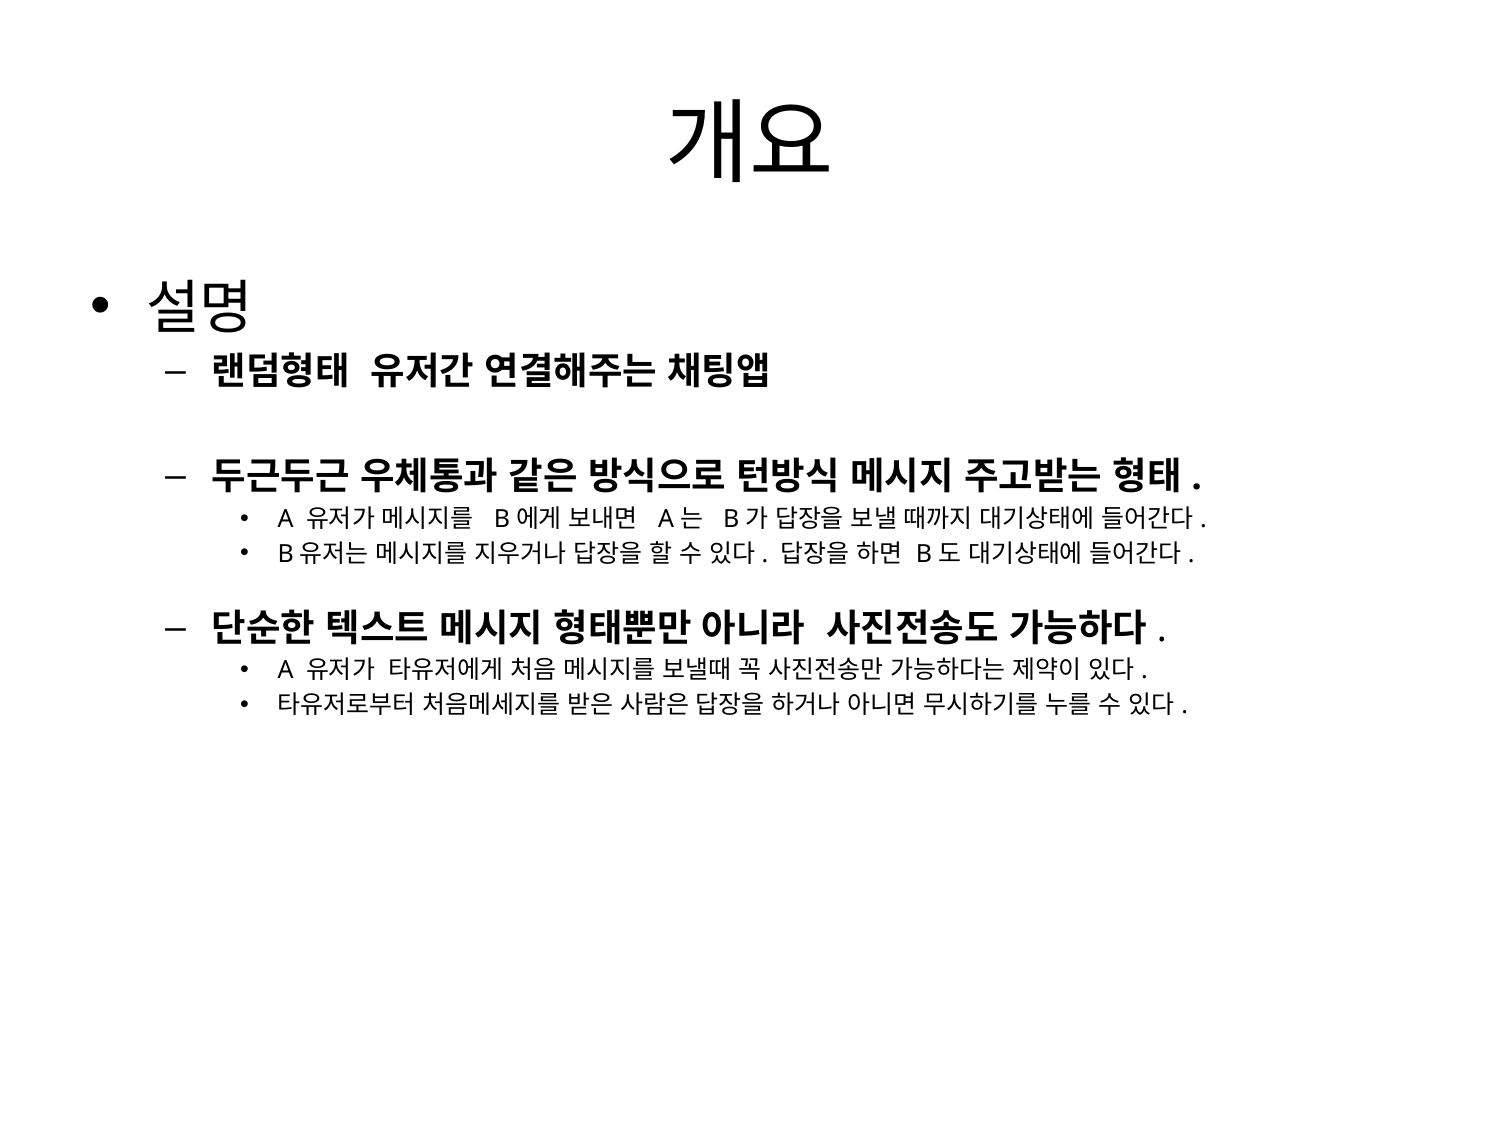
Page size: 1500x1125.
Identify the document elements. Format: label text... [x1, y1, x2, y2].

list 설명 랜덤형태 유저간 연결해주는 채팅앱 두근두근 우체통과 같은 방식으로 턴방식 메시지 주고받는 형태. A 유저가 메시지를 B에게 보내면 A는 B가 답장을 보낼 때까지 대기상태에 들어간다. B유저는 메시지를 지우거나 답장을 할 수 있다. 답장을 하면 B도 대기상태에 들어간다. 단순한 텍스트 메시지 형태뿐만 아니라 사진전송도 가능하다. A 유저가 타유저에게 처음 메시지를 보낼때 꼭 사진전송만 가능하다는 제약이 있다. 타유저로부터 처음메세지를 받은 사람은 답장을 하거나 아니면 무시하기를 누를 수 있다. [75, 262, 1425, 1005]
title 개요 [75, 45, 1425, 233]
